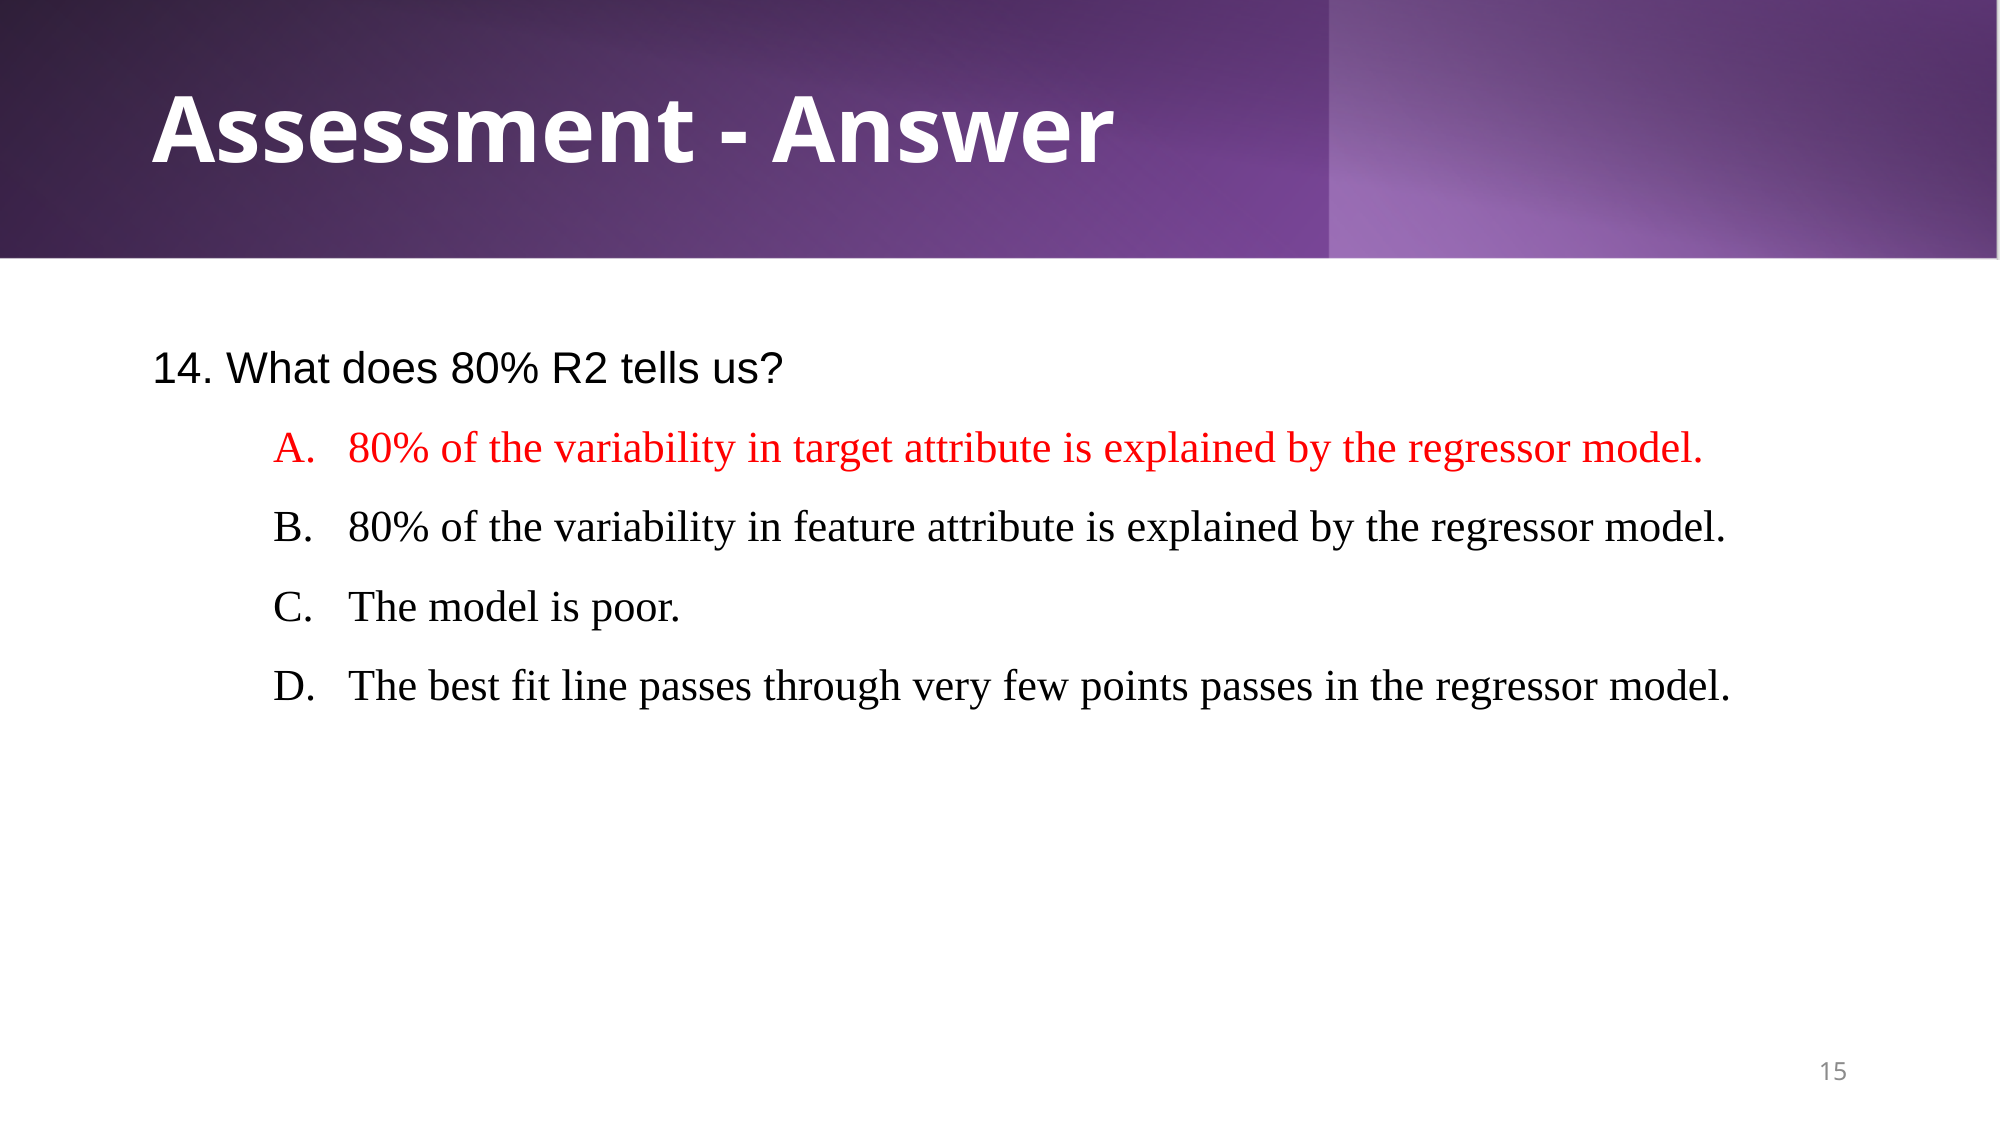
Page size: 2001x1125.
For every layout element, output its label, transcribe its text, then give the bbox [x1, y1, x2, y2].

text_box 14. What does 80% R2 tells us? 80% of the variability in target attribute is explained by the regressor model. 80% of the variability in feature attribute is explained by the regressor model. The model is poor. The best fit line passes through very few points passes in the regressor model. [137, 327, 1887, 796]
picture [0, 0, 2000, 260]
slide_number 15 [1412, 1042, 1863, 1103]
